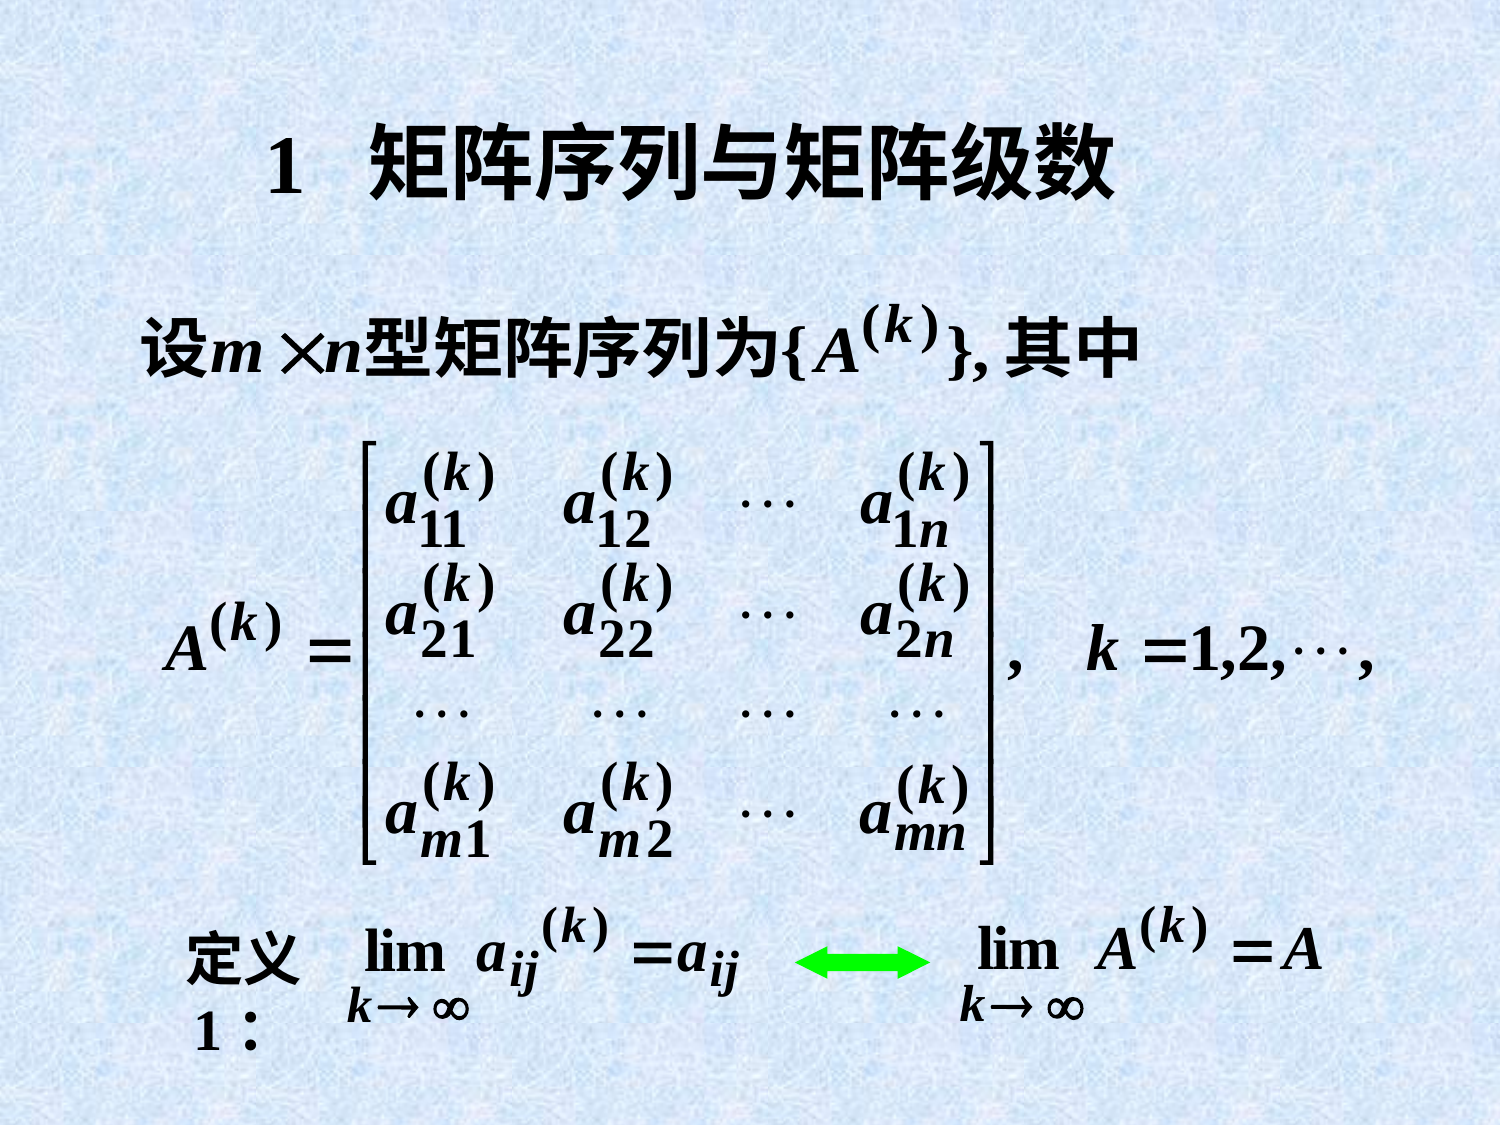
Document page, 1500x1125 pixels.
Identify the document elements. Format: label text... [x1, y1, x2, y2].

picture [0, 0, 1500, 1125]
text_box 1 矩阵序列与矩阵级数 [249, 102, 1132, 218]
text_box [112, 886, 1334, 1038]
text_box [131, 284, 1388, 876]
